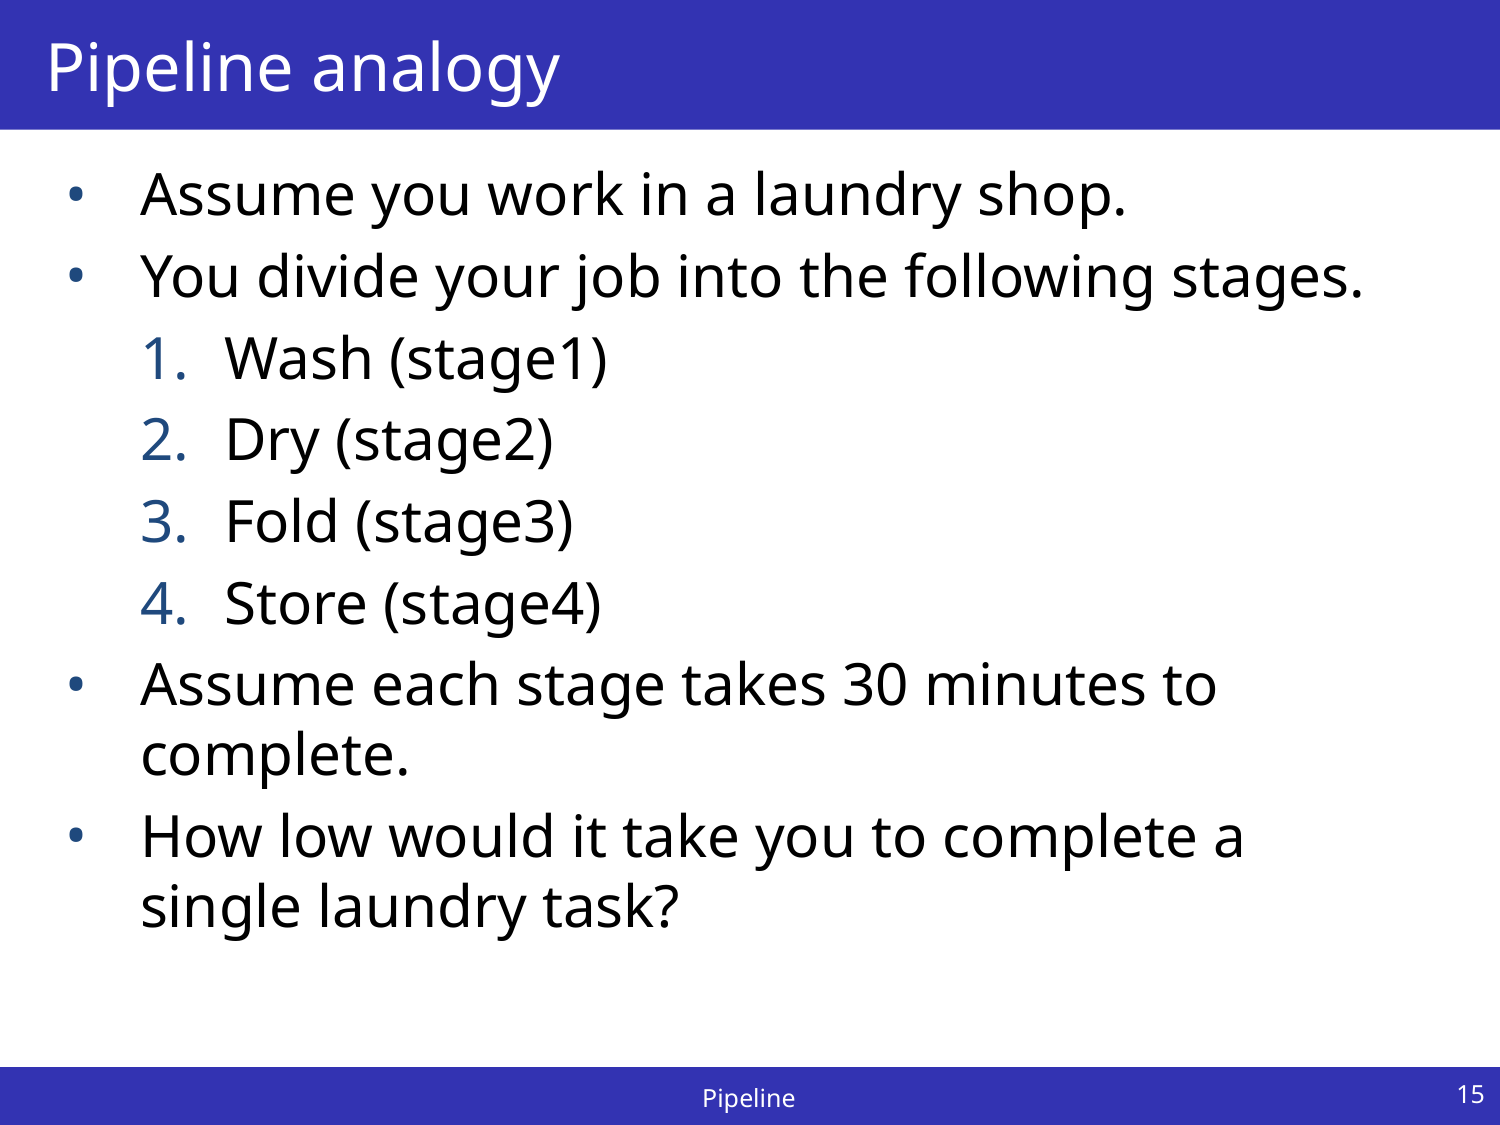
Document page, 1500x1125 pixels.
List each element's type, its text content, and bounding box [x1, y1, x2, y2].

slide_number 15 [1325, 1067, 1500, 1125]
list Assume you work in a laundry shop. You divide your job into the following stages. Wash (stage1) Dry (stage2) Fold (stage3) Store (stage4) Assume each stage takes 30 minutes to complete. How low would it take you to complete a single laundry task? [50, 149, 1425, 1005]
title Pipeline analogy [0, 0, 1500, 130]
